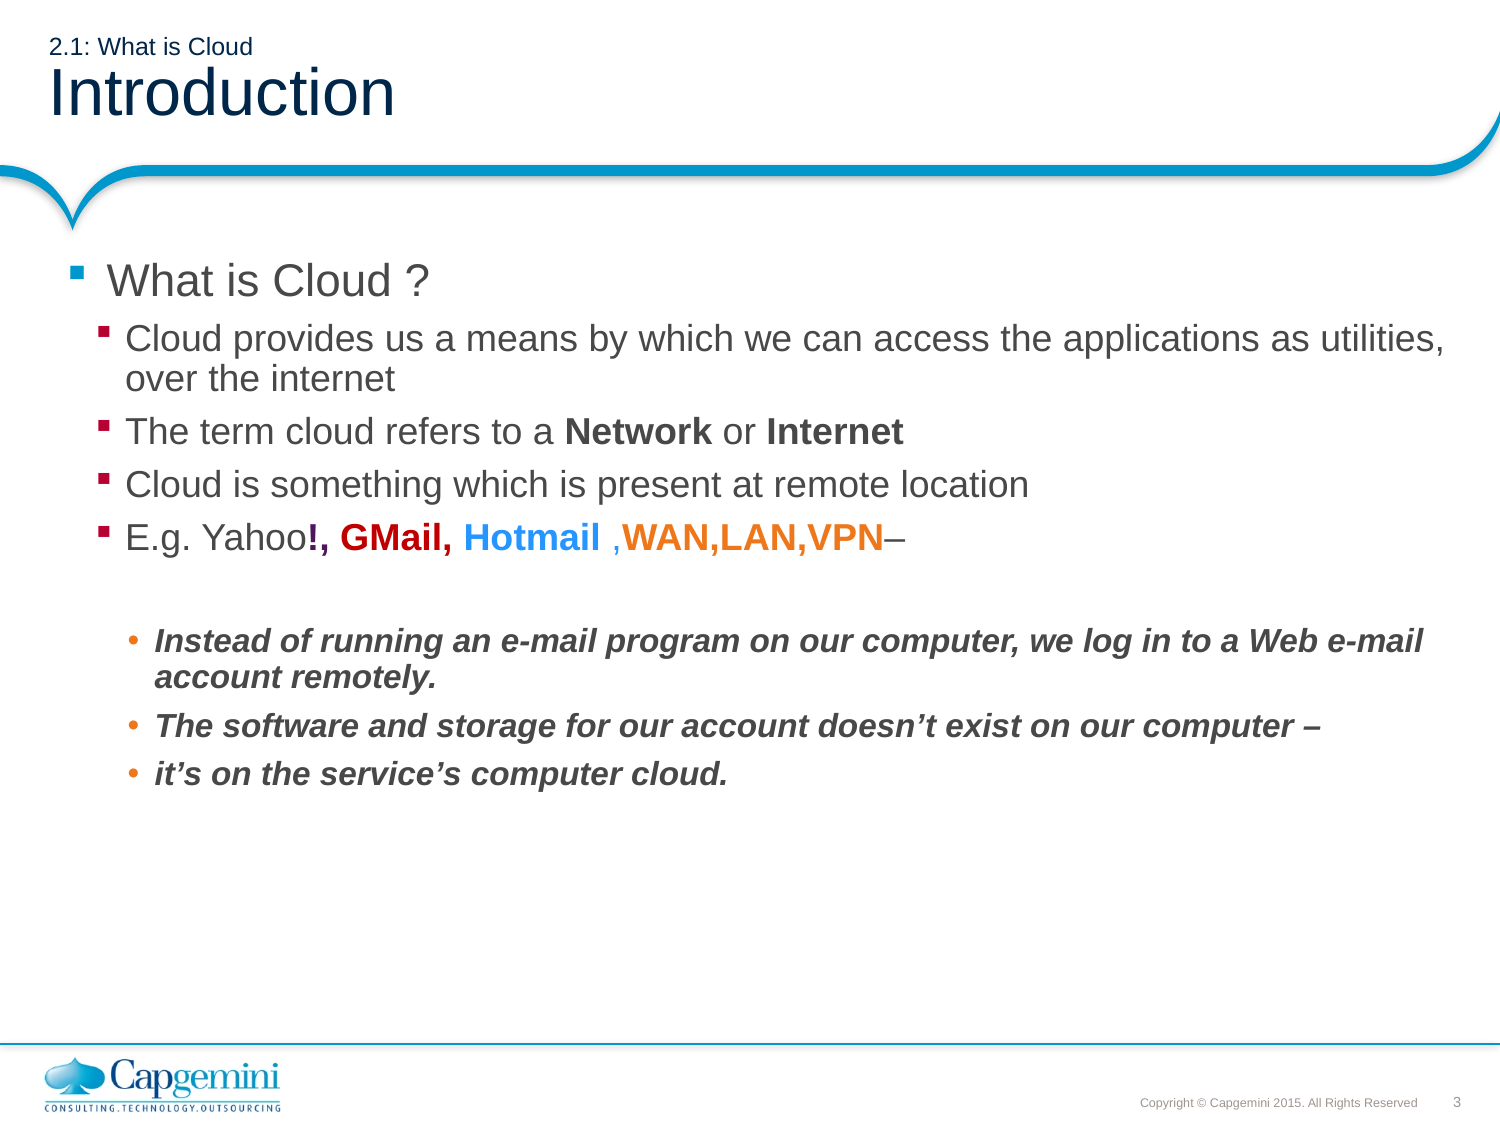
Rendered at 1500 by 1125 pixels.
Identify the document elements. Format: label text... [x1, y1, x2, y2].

title 2.1: What is Cloud Introduction [0, 0, 1500, 165]
picture [44, 1056, 281, 1113]
list What is Cloud ? Cloud provides us a means by which we can access the applications as utilities, over the internet The term cloud refers to a Network or Internet Cloud is something which is present at remote location E.g. Yahoo!, GMail, Hotmail ,WAN,LAN,VPN– Instead of running an e-mail program on our computer, we log in to a Web e-mail account remotely. The software and storage for our account doesn’t exist on our computer – it’s on the service’s computer cloud. [48, 245, 1500, 1007]
